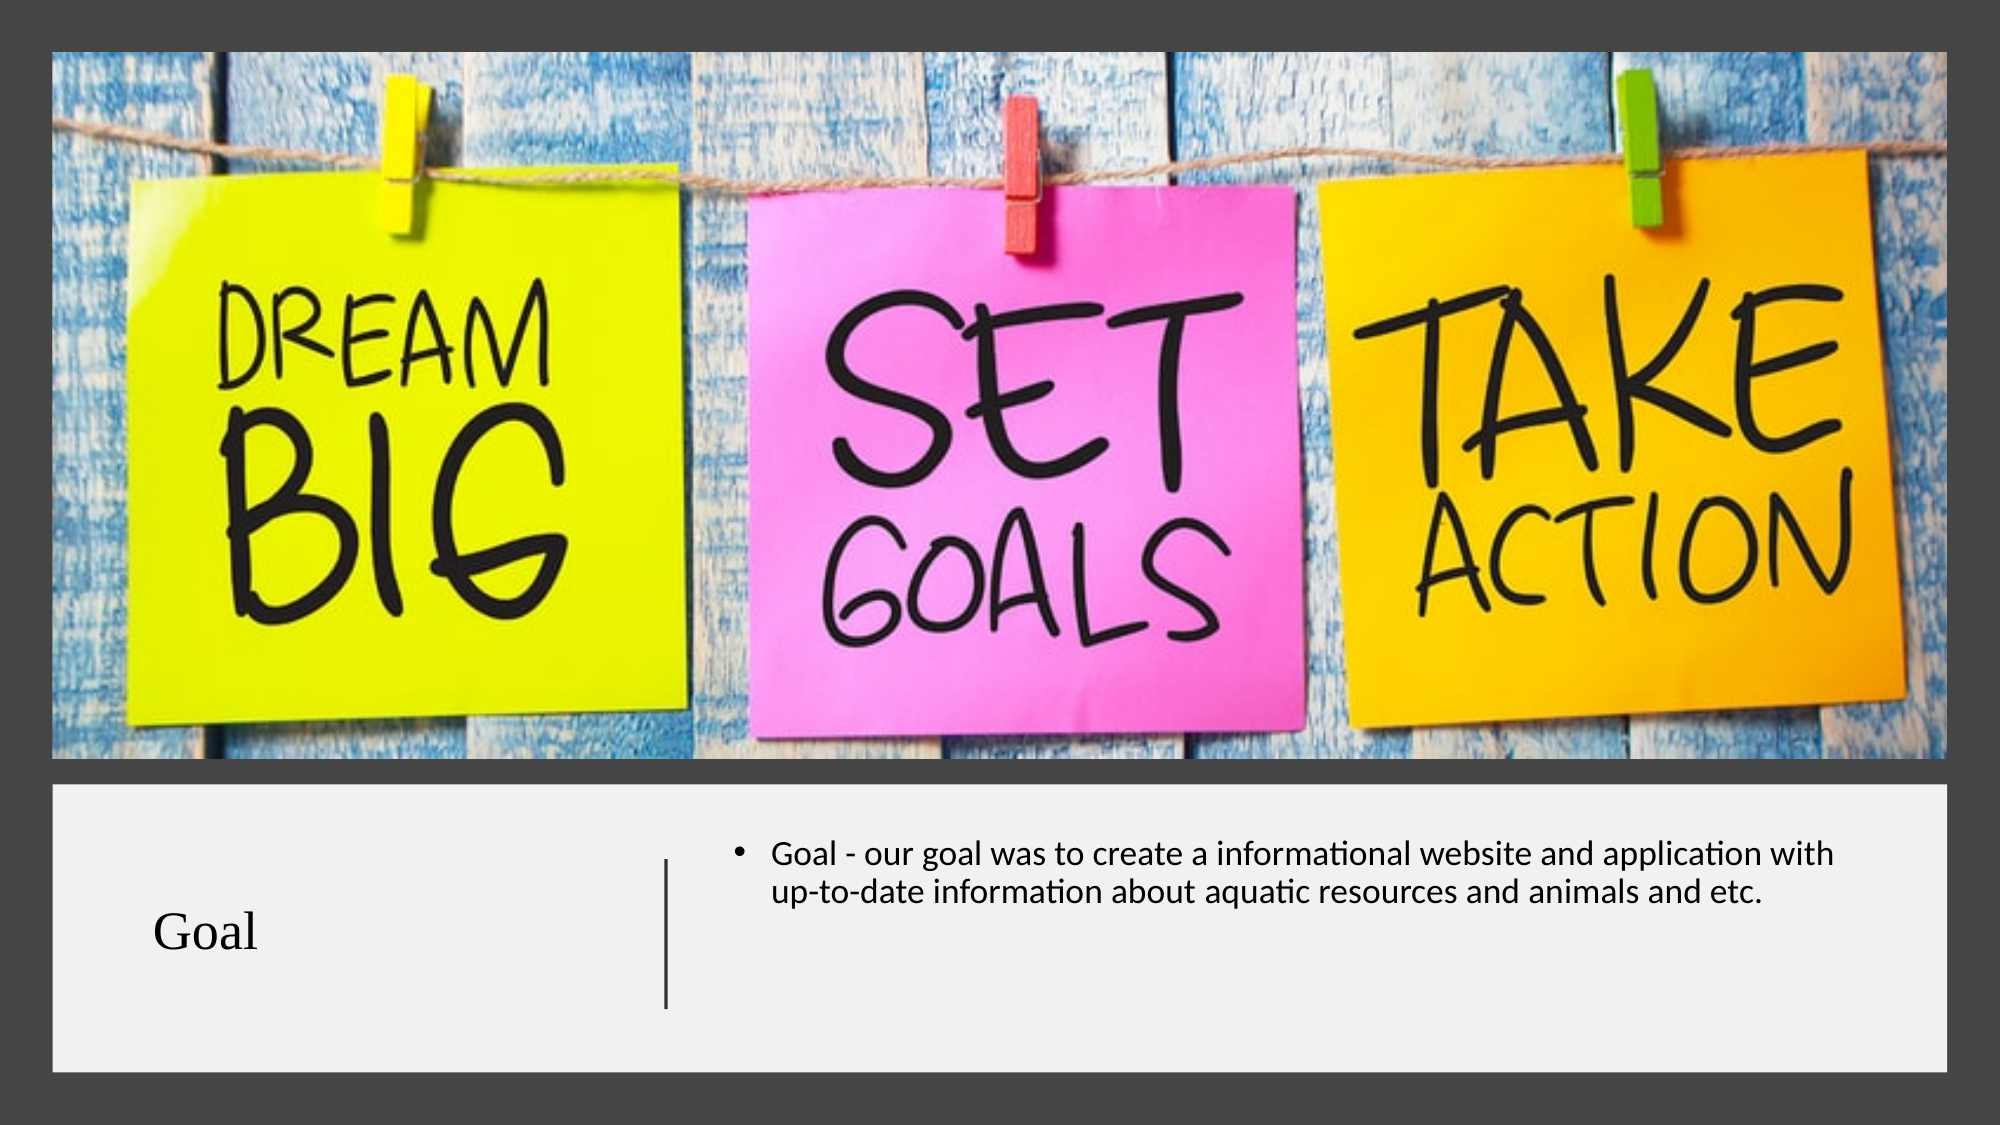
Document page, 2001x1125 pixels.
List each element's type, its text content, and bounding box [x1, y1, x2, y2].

text_box [52, 783, 1948, 1073]
text_box [0, 0, 2000, 1125]
picture [52, 52, 1947, 759]
list Goal - our goal was to create a informational website and application with up-to-date information about aquatic resources and animals and etc. [718, 821, 1863, 1043]
title Goal [138, 821, 612, 1043]
